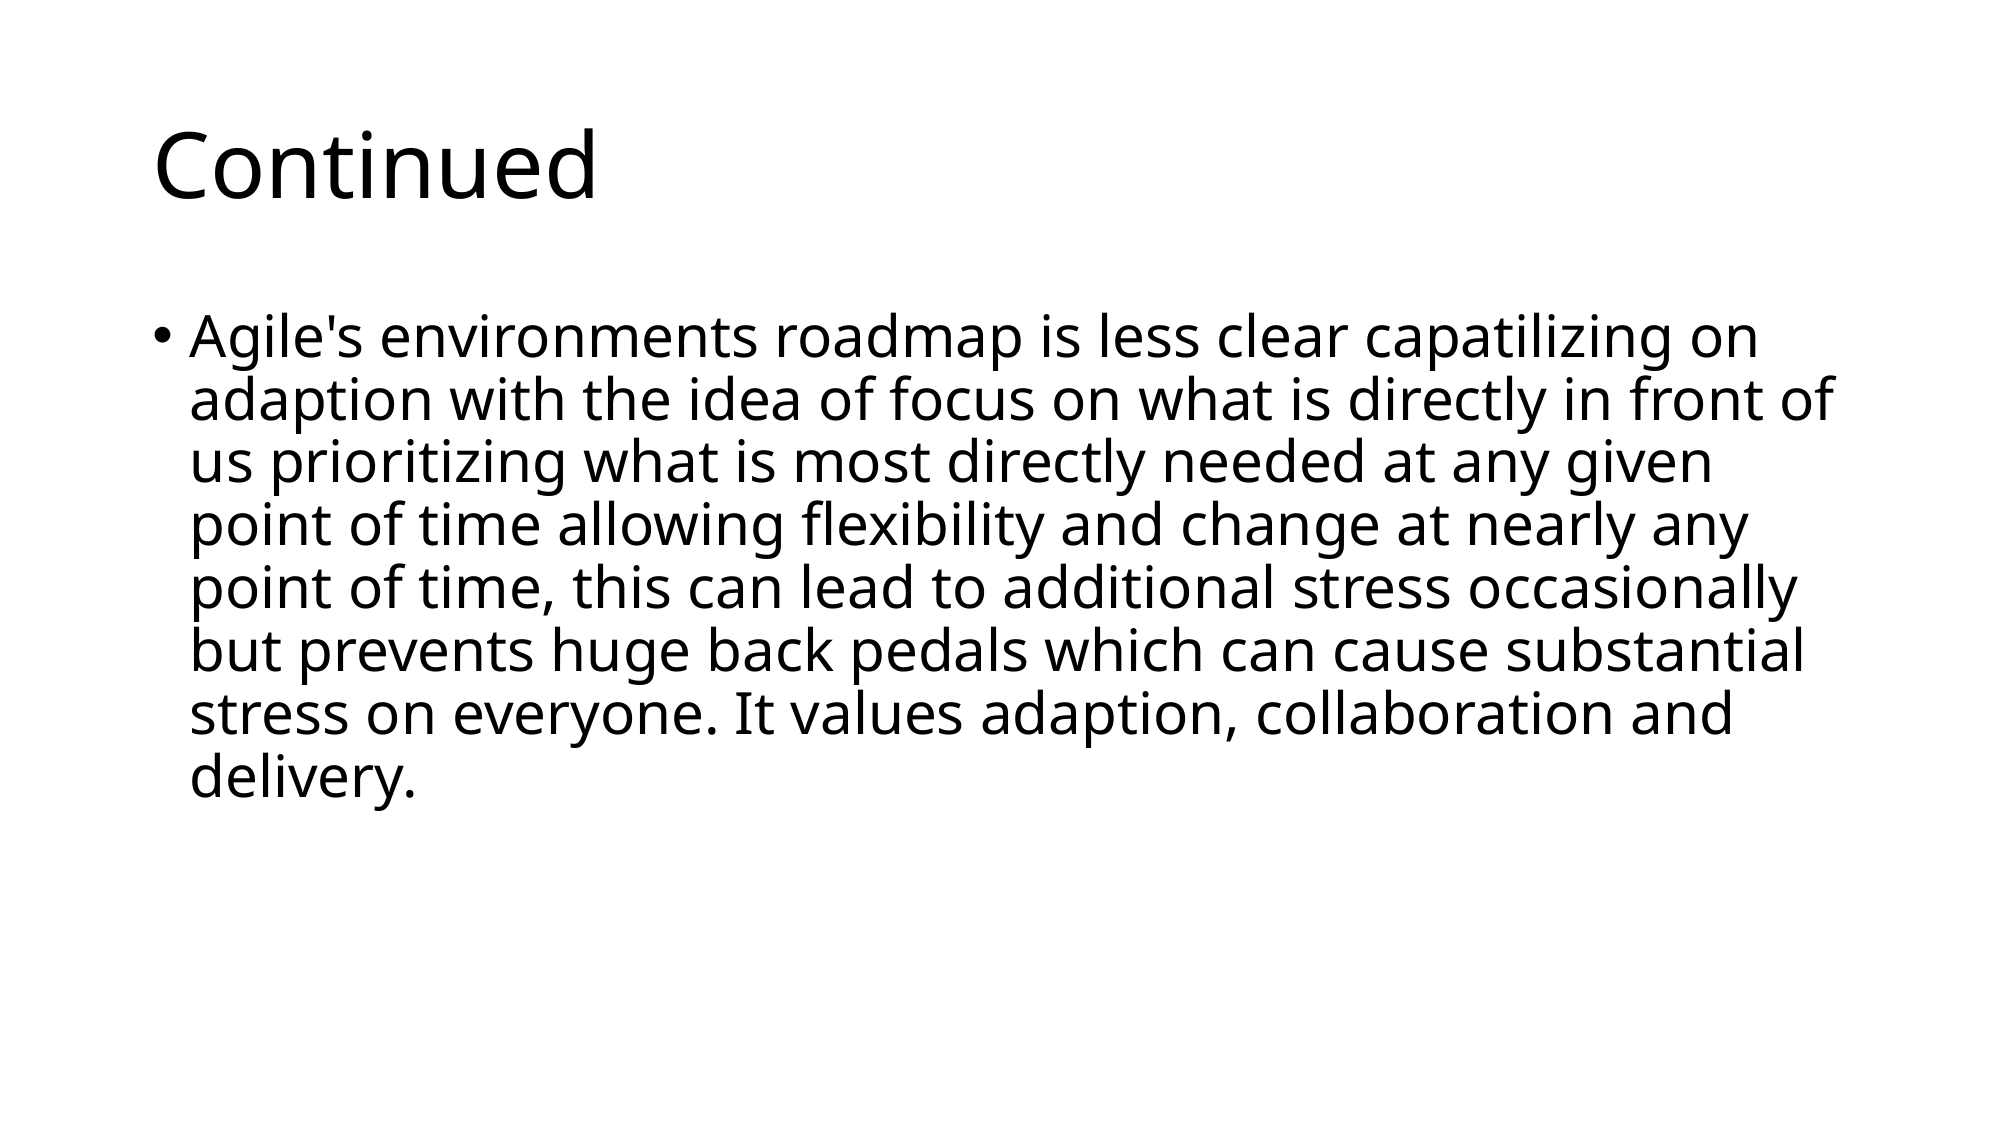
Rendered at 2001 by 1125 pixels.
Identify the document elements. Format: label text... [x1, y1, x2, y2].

title Continued [137, 59, 1863, 278]
list Agile's environments roadmap is less clear capatilizing on adaption with the idea of focus on what is directly in front of us prioritizing what is most directly needed at any given point of time allowing flexibility and change at nearly any point of time, this can lead to additional stress occasionally but prevents huge back pedals which can cause substantial stress on everyone. It values adaption, collaboration and delivery. [137, 299, 1863, 1014]
